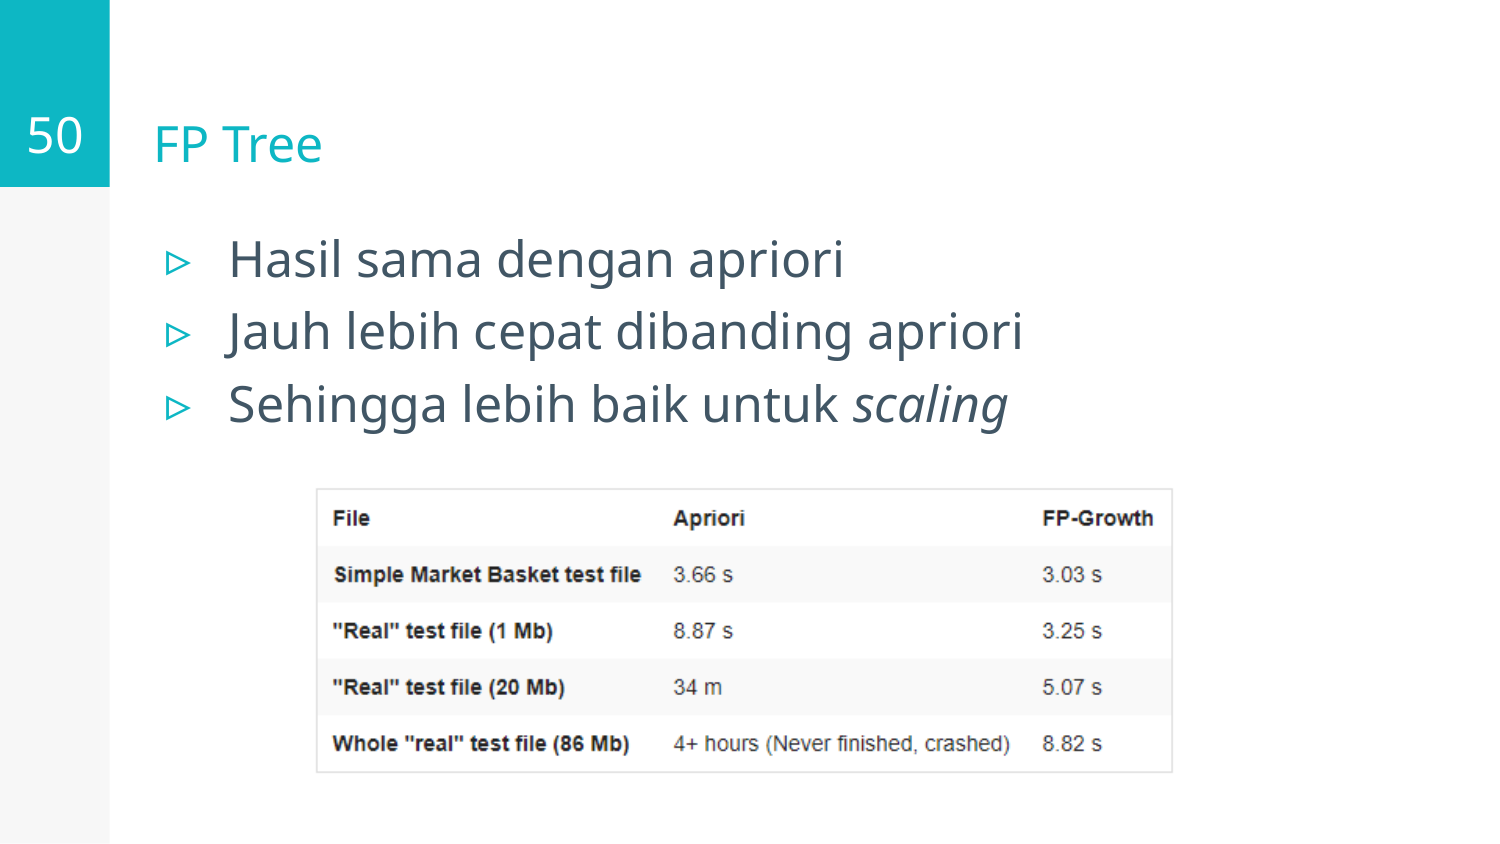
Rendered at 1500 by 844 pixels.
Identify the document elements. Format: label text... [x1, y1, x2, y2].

list Hasil sama dengan apriori Jauh lebih cepat dibanding apriori Sehingga lebih baik untuk scaling [138, 212, 1363, 768]
slide_number 50 [0, 0, 110, 187]
title FP Tree [138, 0, 722, 188]
picture [295, 475, 1206, 793]
